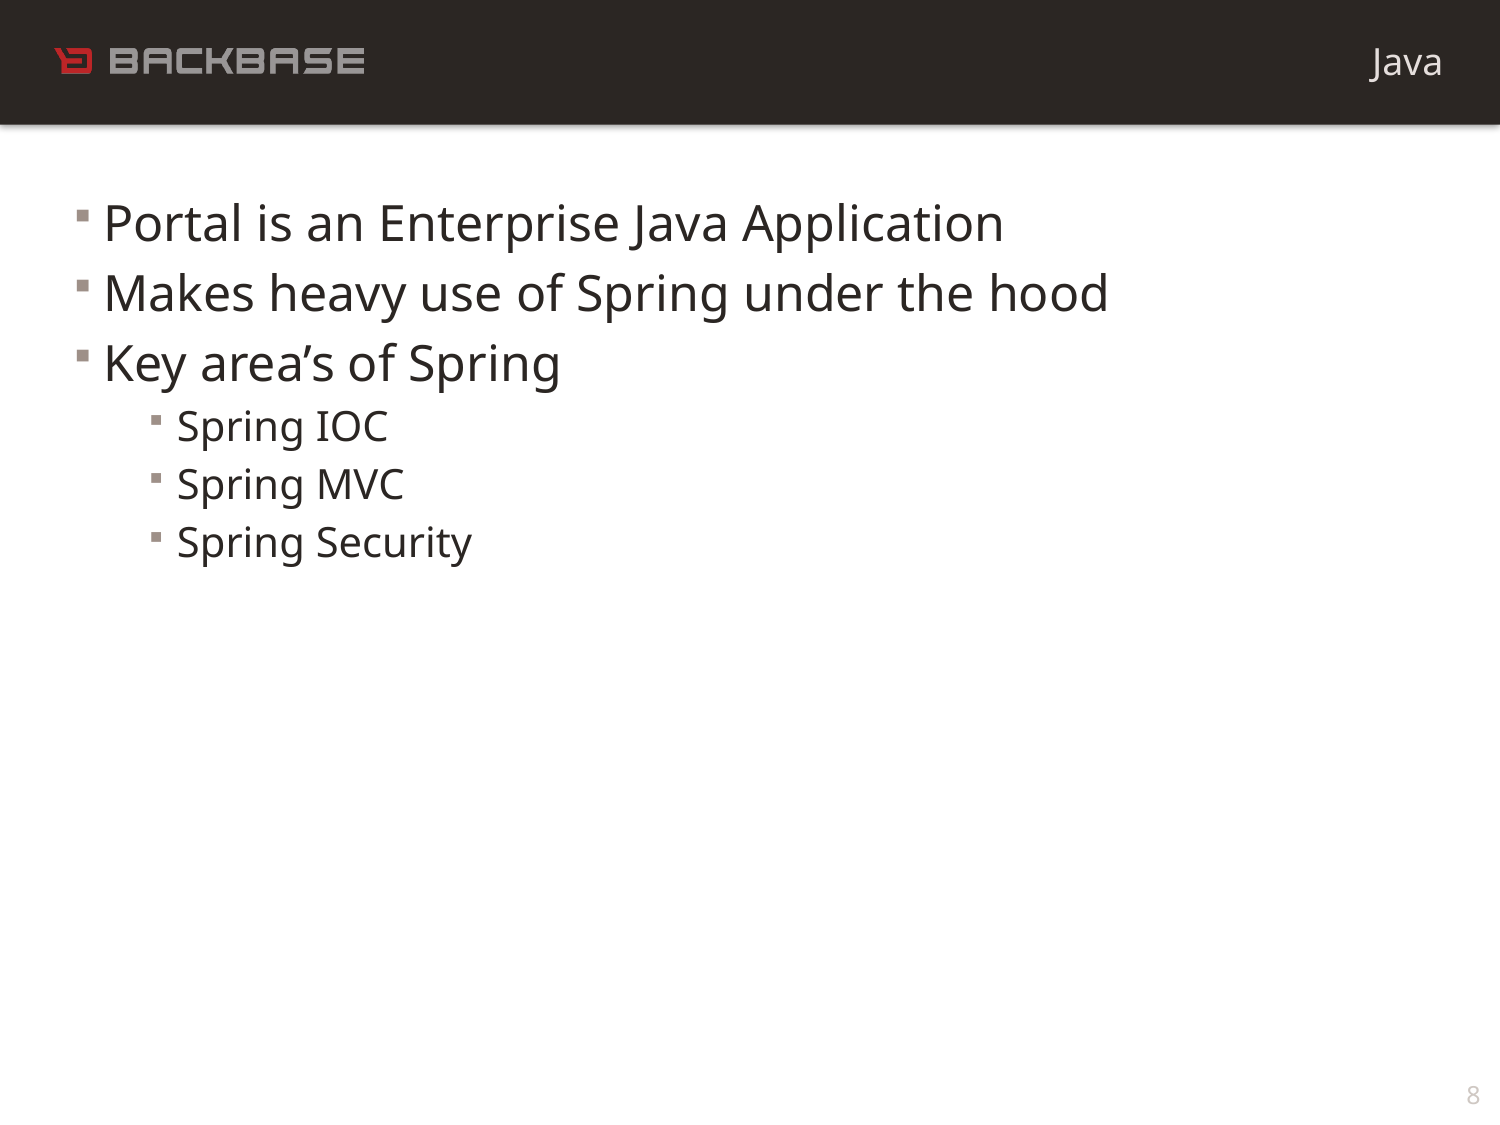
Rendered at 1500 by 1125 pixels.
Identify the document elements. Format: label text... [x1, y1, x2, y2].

list Portal is an Enterprise Java Application Makes heavy use of Spring under the hood Key area’s of Spring Spring IOC Spring MVC Spring Security [58, 183, 1443, 1068]
list Java [431, 29, 1459, 91]
picture [54, 48, 364, 74]
slide_number 8 [1221, 1076, 1496, 1118]
